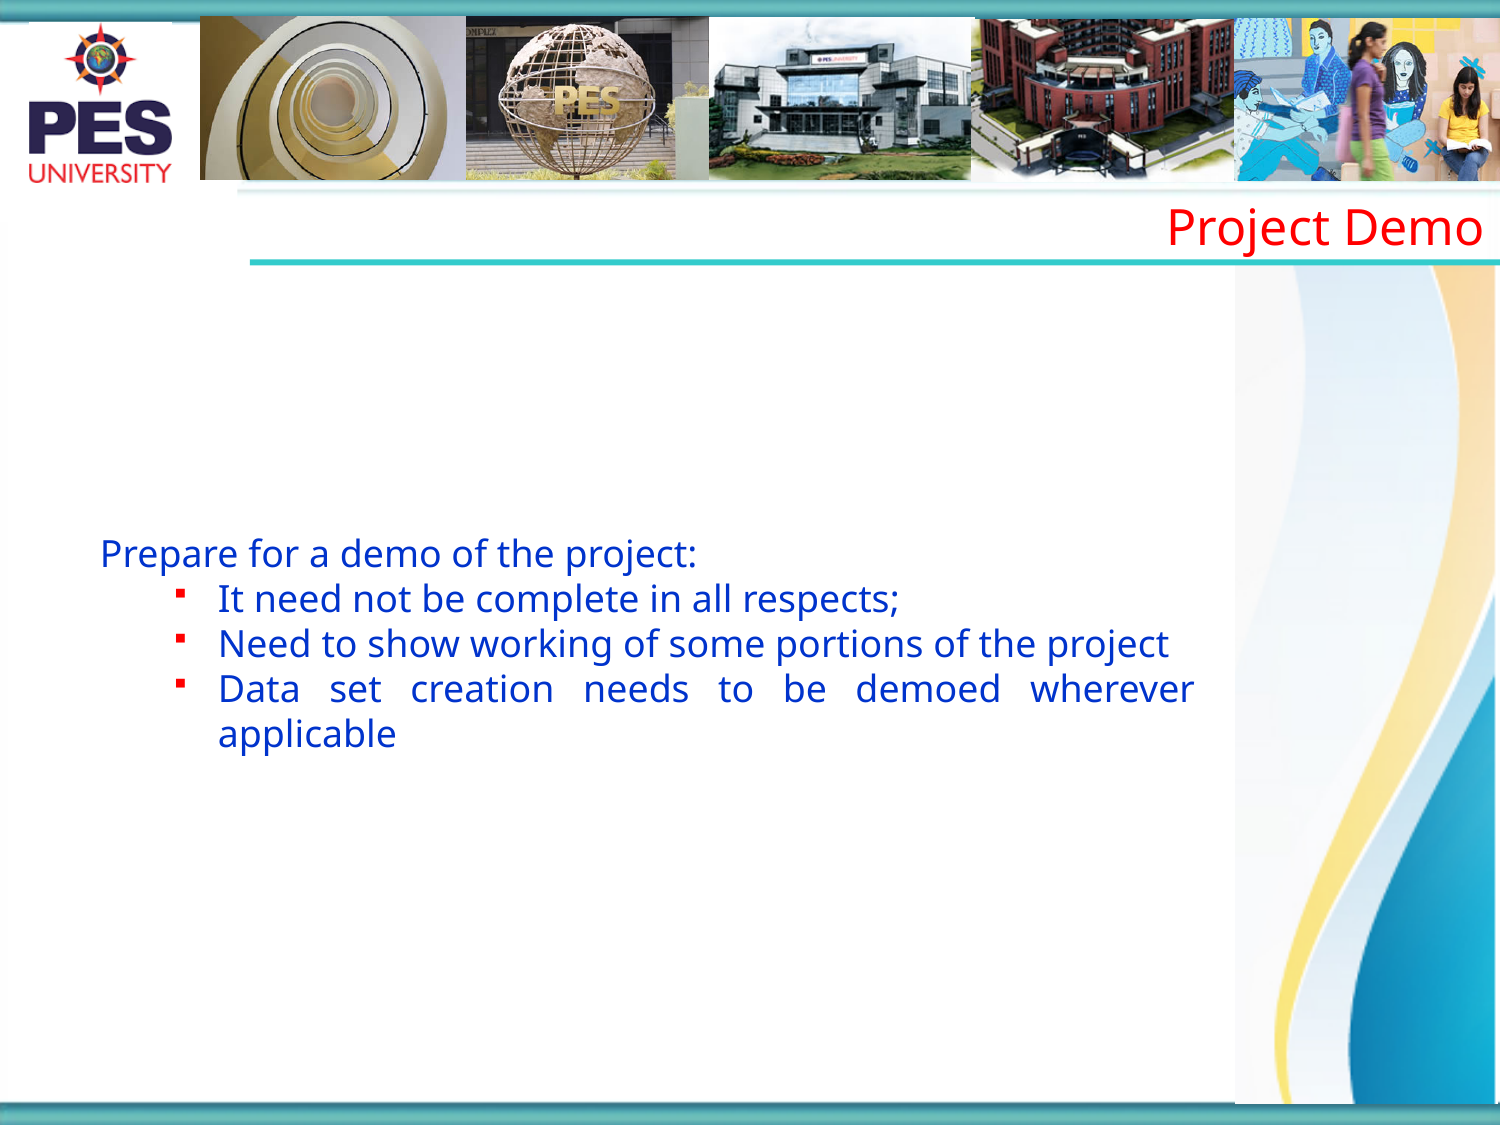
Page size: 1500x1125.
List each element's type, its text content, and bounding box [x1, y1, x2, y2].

picture [0, 222, 1500, 1125]
text_box Project Demo [224, 187, 1500, 264]
picture [0, 0, 1500, 187]
text_box Prepare for a demo of the project: It need not be complete in all respects; Need to show working of some portions of the project Data set creation needs to be demoed wherever applicable [84, 299, 1211, 1075]
